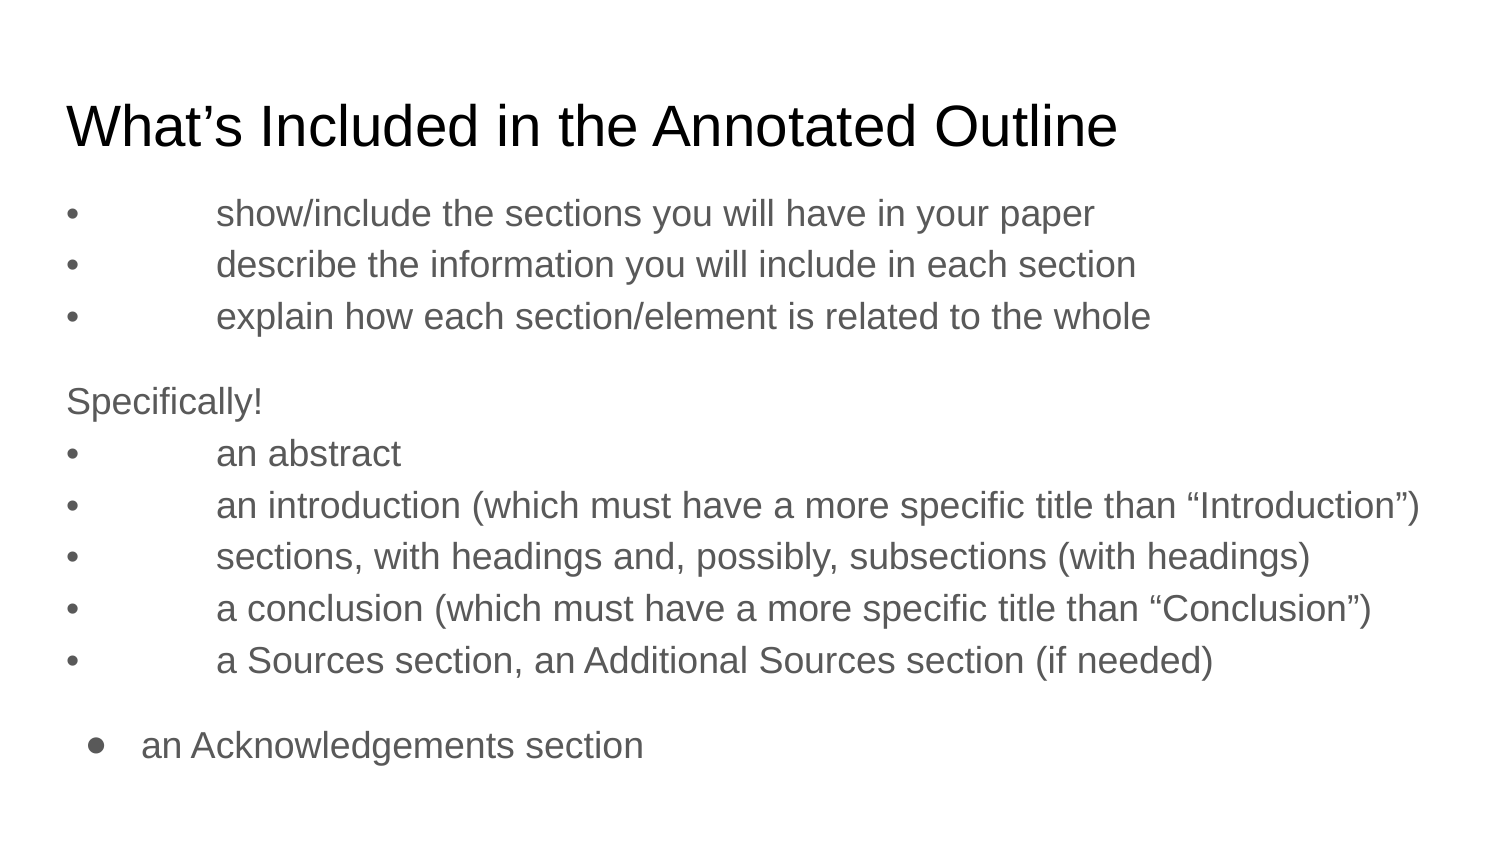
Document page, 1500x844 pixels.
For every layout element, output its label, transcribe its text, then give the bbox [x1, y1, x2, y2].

list • show/include the sections you will have in your paper • describe the information you will include in each section • explain how each section/element is related to the whole Specifically! • an abstract • an introduction (which must have a more specific title than “Introduction”) • sections, with headings and, possibly, subsections (with headings) • a conclusion (which must have a more specific title than “Conclusion”) • a Sources section, an Additional Sources section (if needed) an Acknowledgements section [51, 166, 1449, 728]
title What’s Included in the Annotated Outline [51, 72, 1449, 166]
